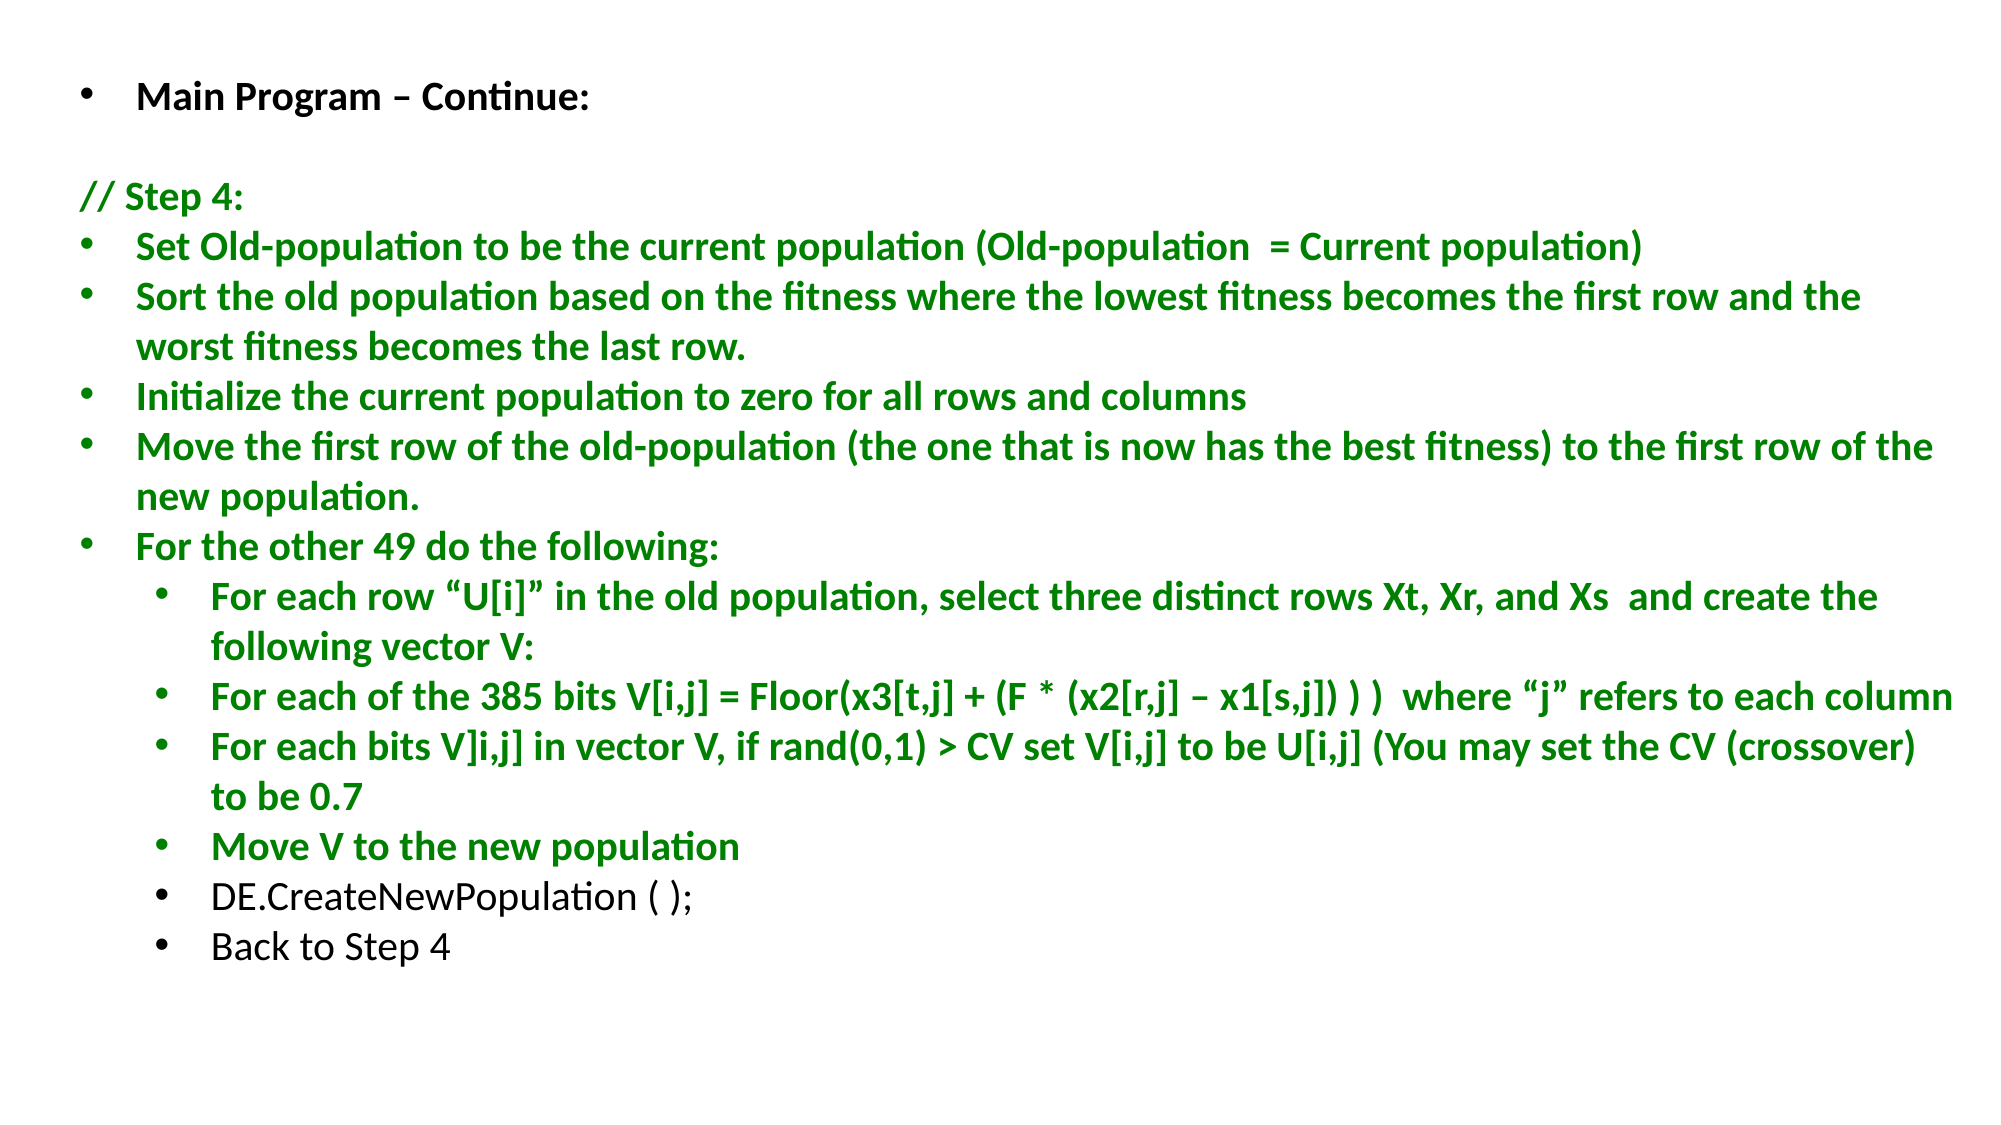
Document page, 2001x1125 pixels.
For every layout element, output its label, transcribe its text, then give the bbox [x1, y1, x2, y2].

text_box Main Program – Continue: // Step 4: Set Old-population to be the current population (Old-population = Current population) Sort the old population based on the fitness where the lowest fitness becomes the first row and the worst fitness becomes the last row. Initialize the current population to zero for all rows and columns Move the first row of the old-population (the one that is now has the best fitness) to the first row of the new population. For the other 49 do the following: For each row “U[i]” in the old population, select three distinct rows Xt, Xr, and Xs and create the following vector V: For each of the 385 bits V[i,j] = Floor(x3[t,j] + (F * (x2[r,j] – x1[s,j]) ) ) where “j” refers to each column For each bits V]i,j] in vector V, if rand(0,1) > CV set V[i,j] to be U[i,j] (You may set the CV (crossover) to be 0.7 Move V to the new population DE.CreateNewPopulation ( ); Back to Step 4 [64, 61, 1973, 977]
